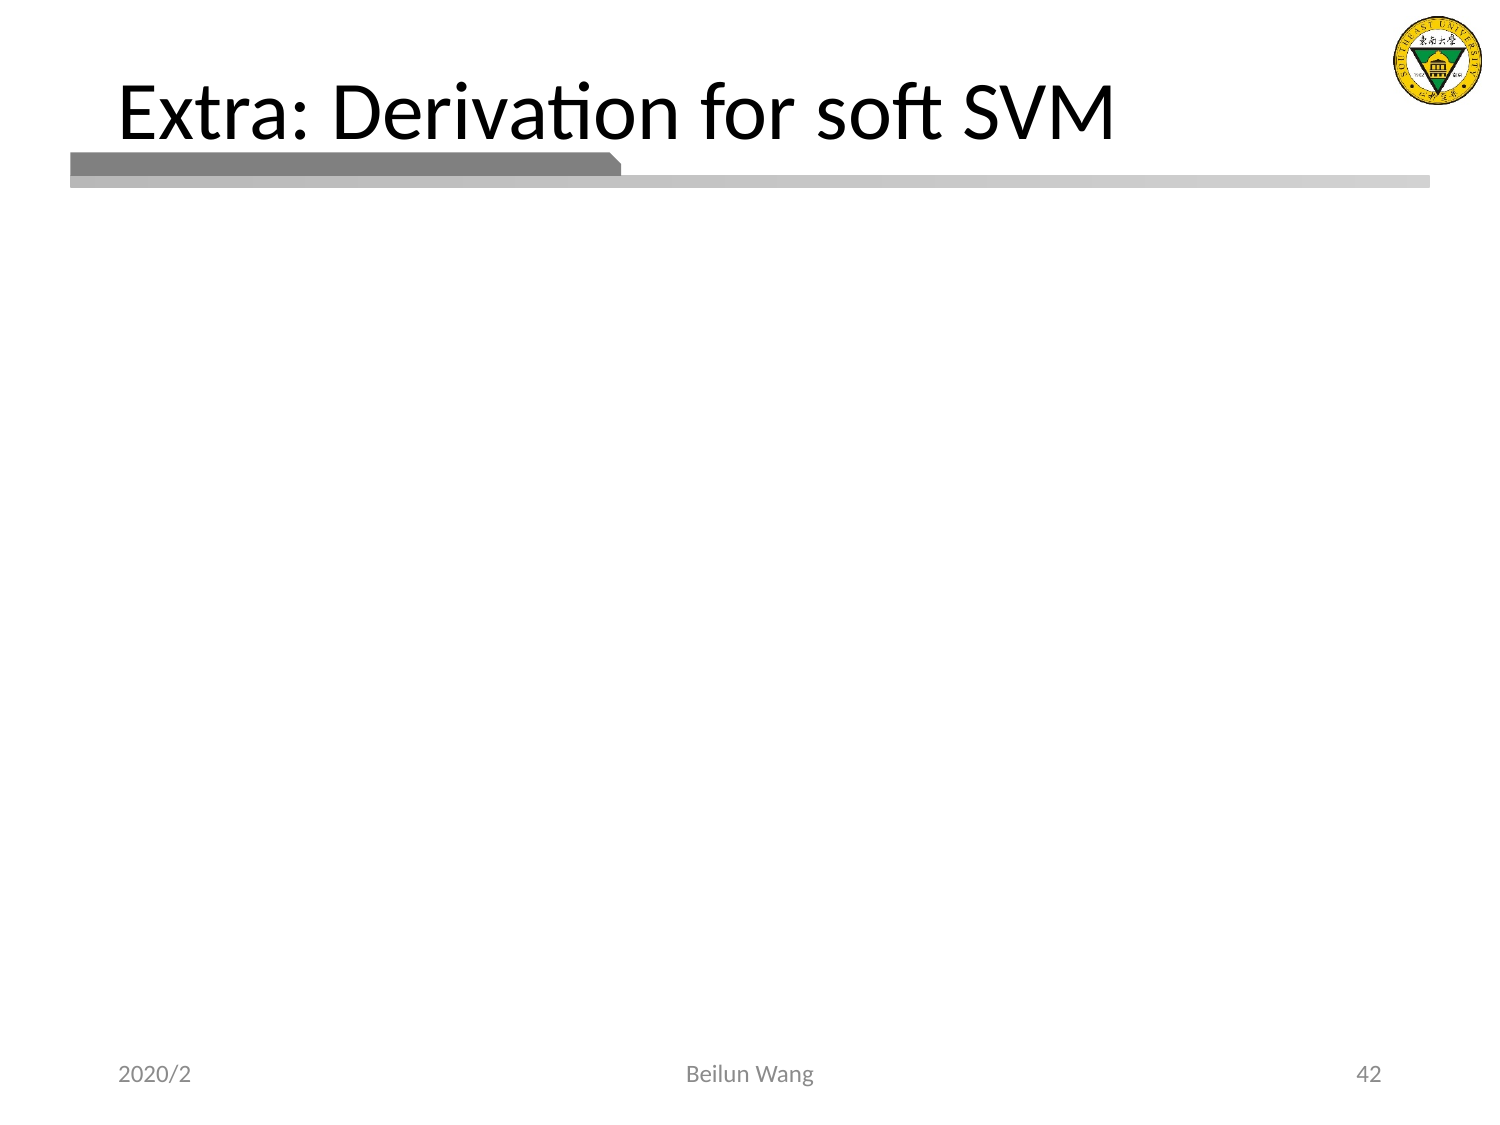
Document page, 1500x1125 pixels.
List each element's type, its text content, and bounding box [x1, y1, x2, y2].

footer Beilun Wang [496, 1042, 1004, 1103]
slide_number 42 [1059, 1042, 1397, 1103]
slide_number 2020/2 [103, 1042, 441, 1103]
picture [1393, 16, 1482, 105]
title Extra: Derivation for soft SVM [103, 59, 1361, 156]
